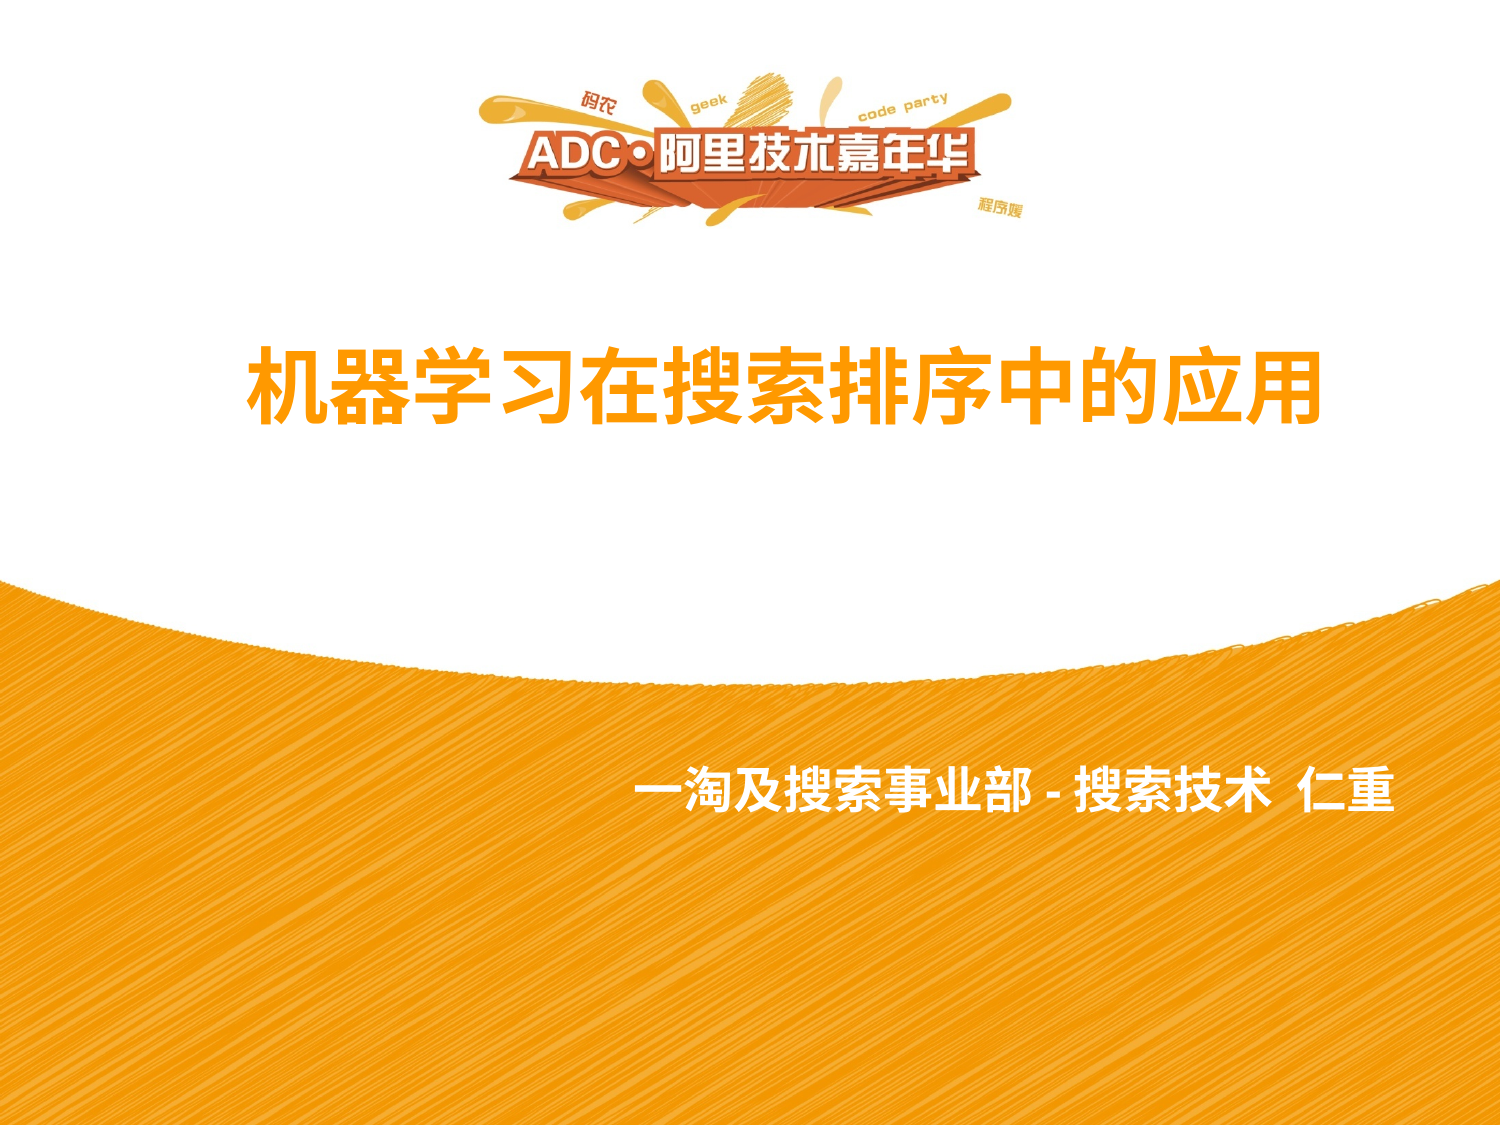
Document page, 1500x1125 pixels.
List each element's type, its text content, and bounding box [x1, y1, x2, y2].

picture [0, 0, 1500, 1125]
text_box 机器学习在搜索排序中的应用 [230, 326, 1343, 441]
text_box 一淘及搜索事业部-搜索技术 仁重 [618, 751, 1411, 827]
